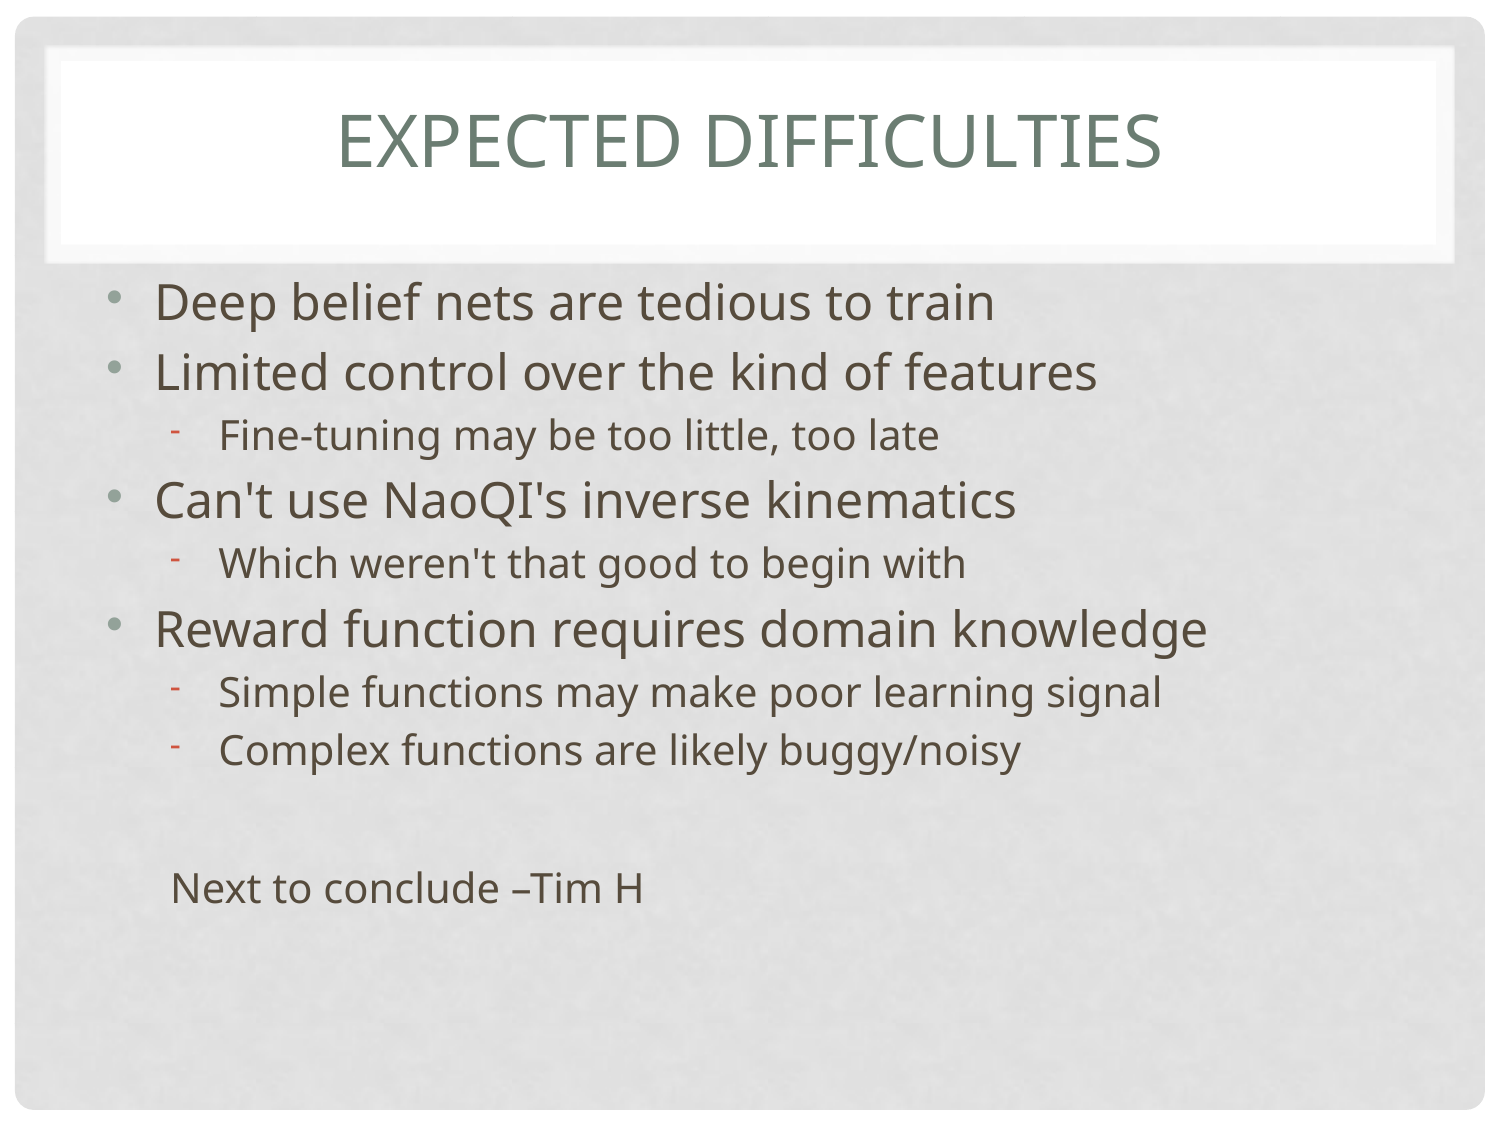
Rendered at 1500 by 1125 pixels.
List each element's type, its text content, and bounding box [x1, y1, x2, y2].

list Deep belief nets are tedious to train Limited control over the kind of features Fine-tuning may be too little, too late Can't use NaoQI's inverse kinematics Which weren't that good to begin with Reward function requires domain knowledge Simple functions may make poor learning signal Complex functions are likely buggy/noisy Next to conclude –Tim H [74, 263, 1395, 916]
title Expected difficulties [74, 44, 1425, 233]
